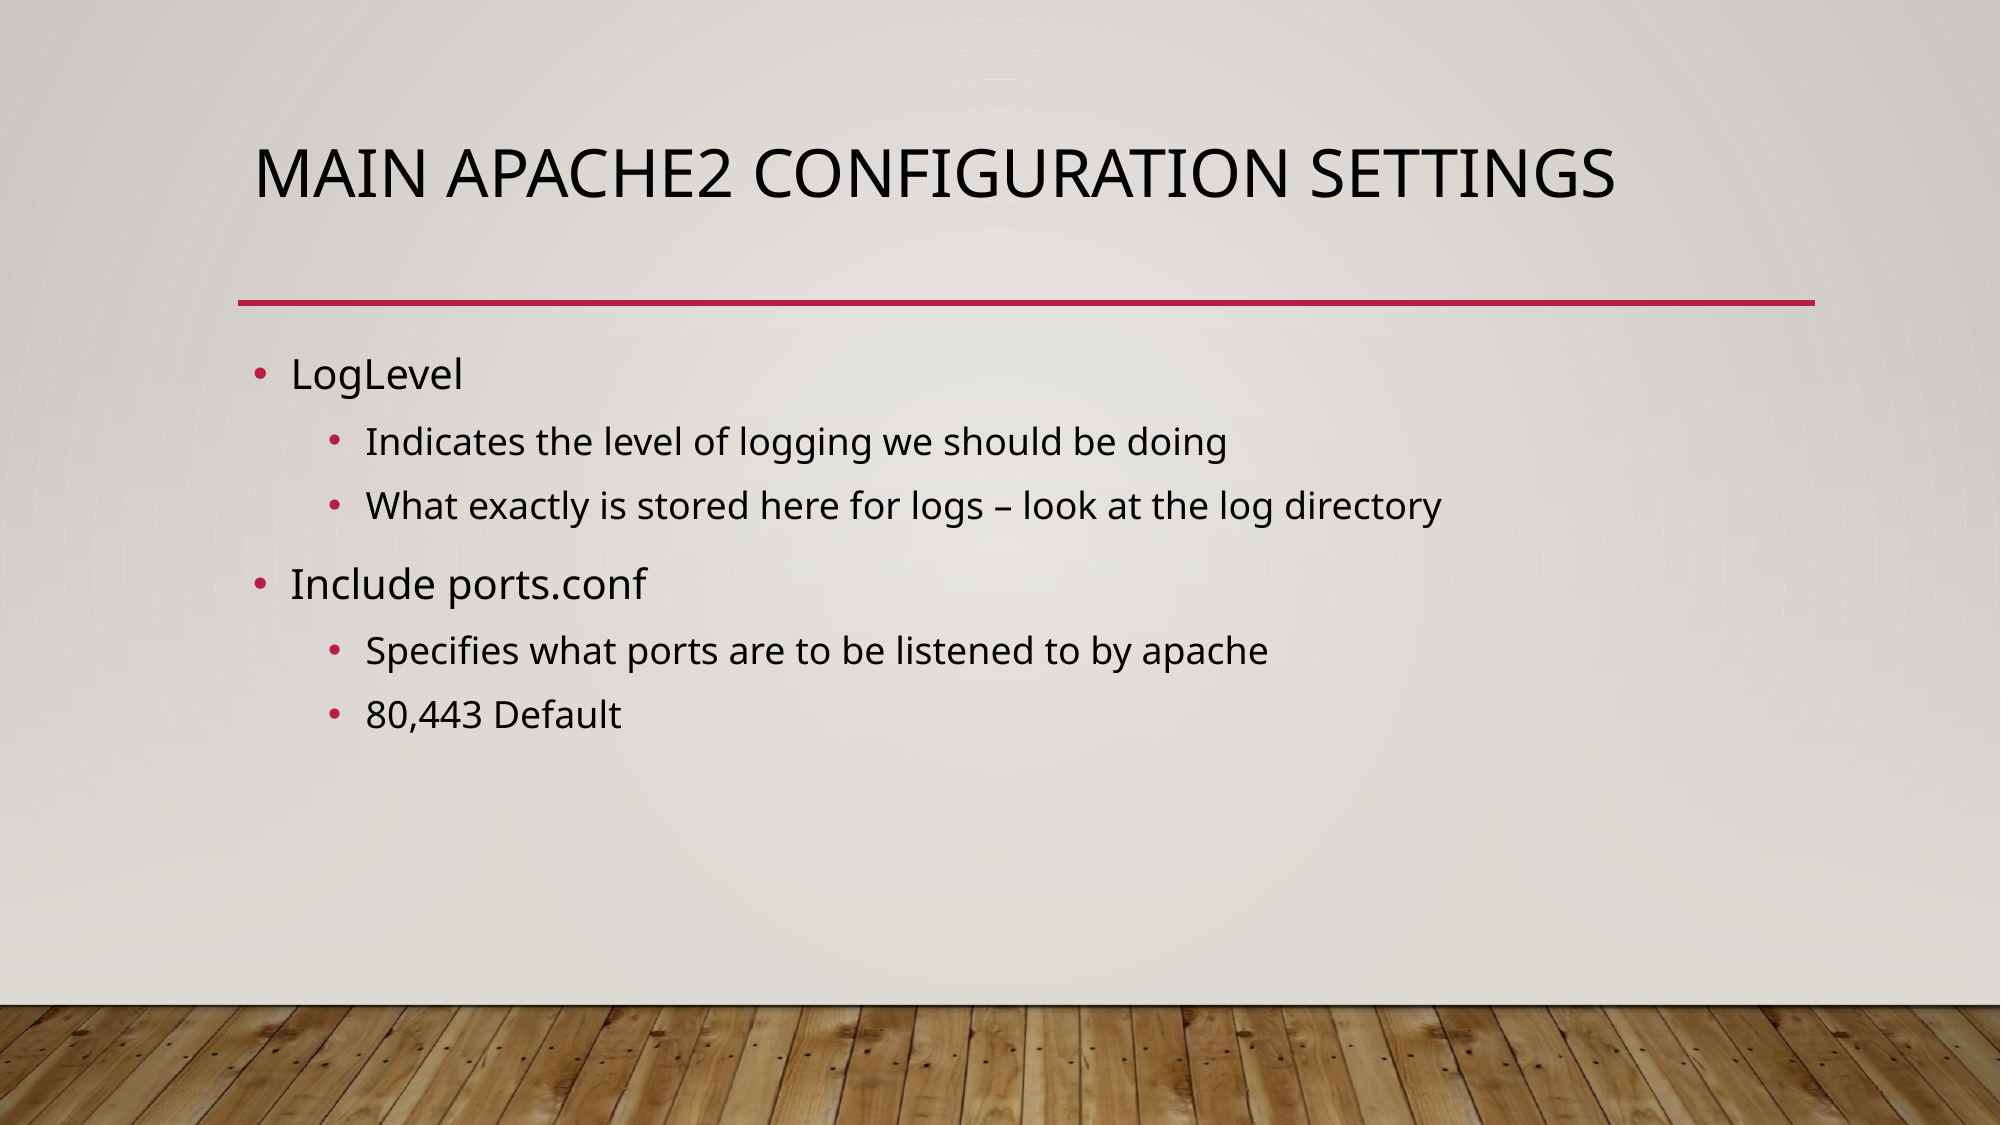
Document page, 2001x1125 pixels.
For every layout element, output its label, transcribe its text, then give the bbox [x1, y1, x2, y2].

picture [0, 1005, 2000, 1125]
title Main Apache2 Configuration Settings [238, 131, 1814, 305]
list LogLevel Indicates the level of logging we should be doing What exactly is stored here for logs – look at the log directory Include ports.conf Specifies what ports are to be listened to by apache 80,443 Default [238, 330, 1814, 897]
